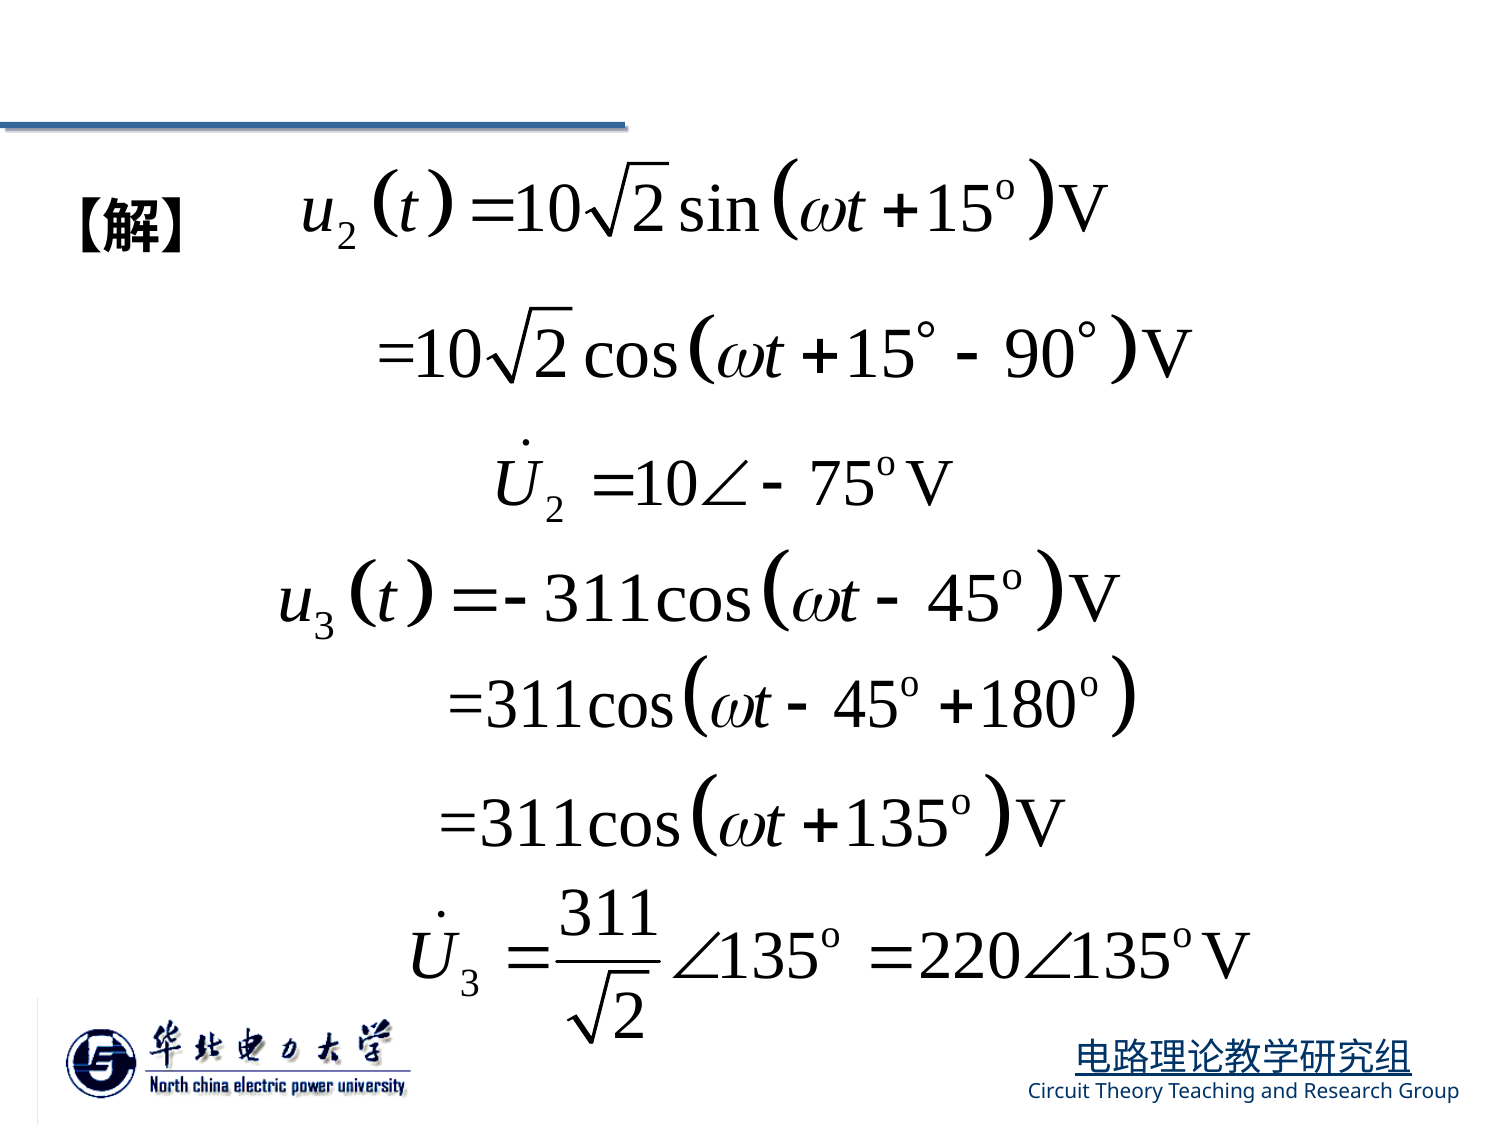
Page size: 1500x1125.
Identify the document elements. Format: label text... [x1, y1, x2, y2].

picture [37, 997, 413, 1125]
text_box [364, 293, 1206, 420]
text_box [291, 148, 1126, 279]
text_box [487, 432, 965, 540]
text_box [427, 762, 1079, 894]
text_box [268, 538, 1138, 669]
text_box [437, 644, 1146, 775]
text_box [401, 869, 1268, 1060]
table_header 【解】 [29, 173, 254, 272]
